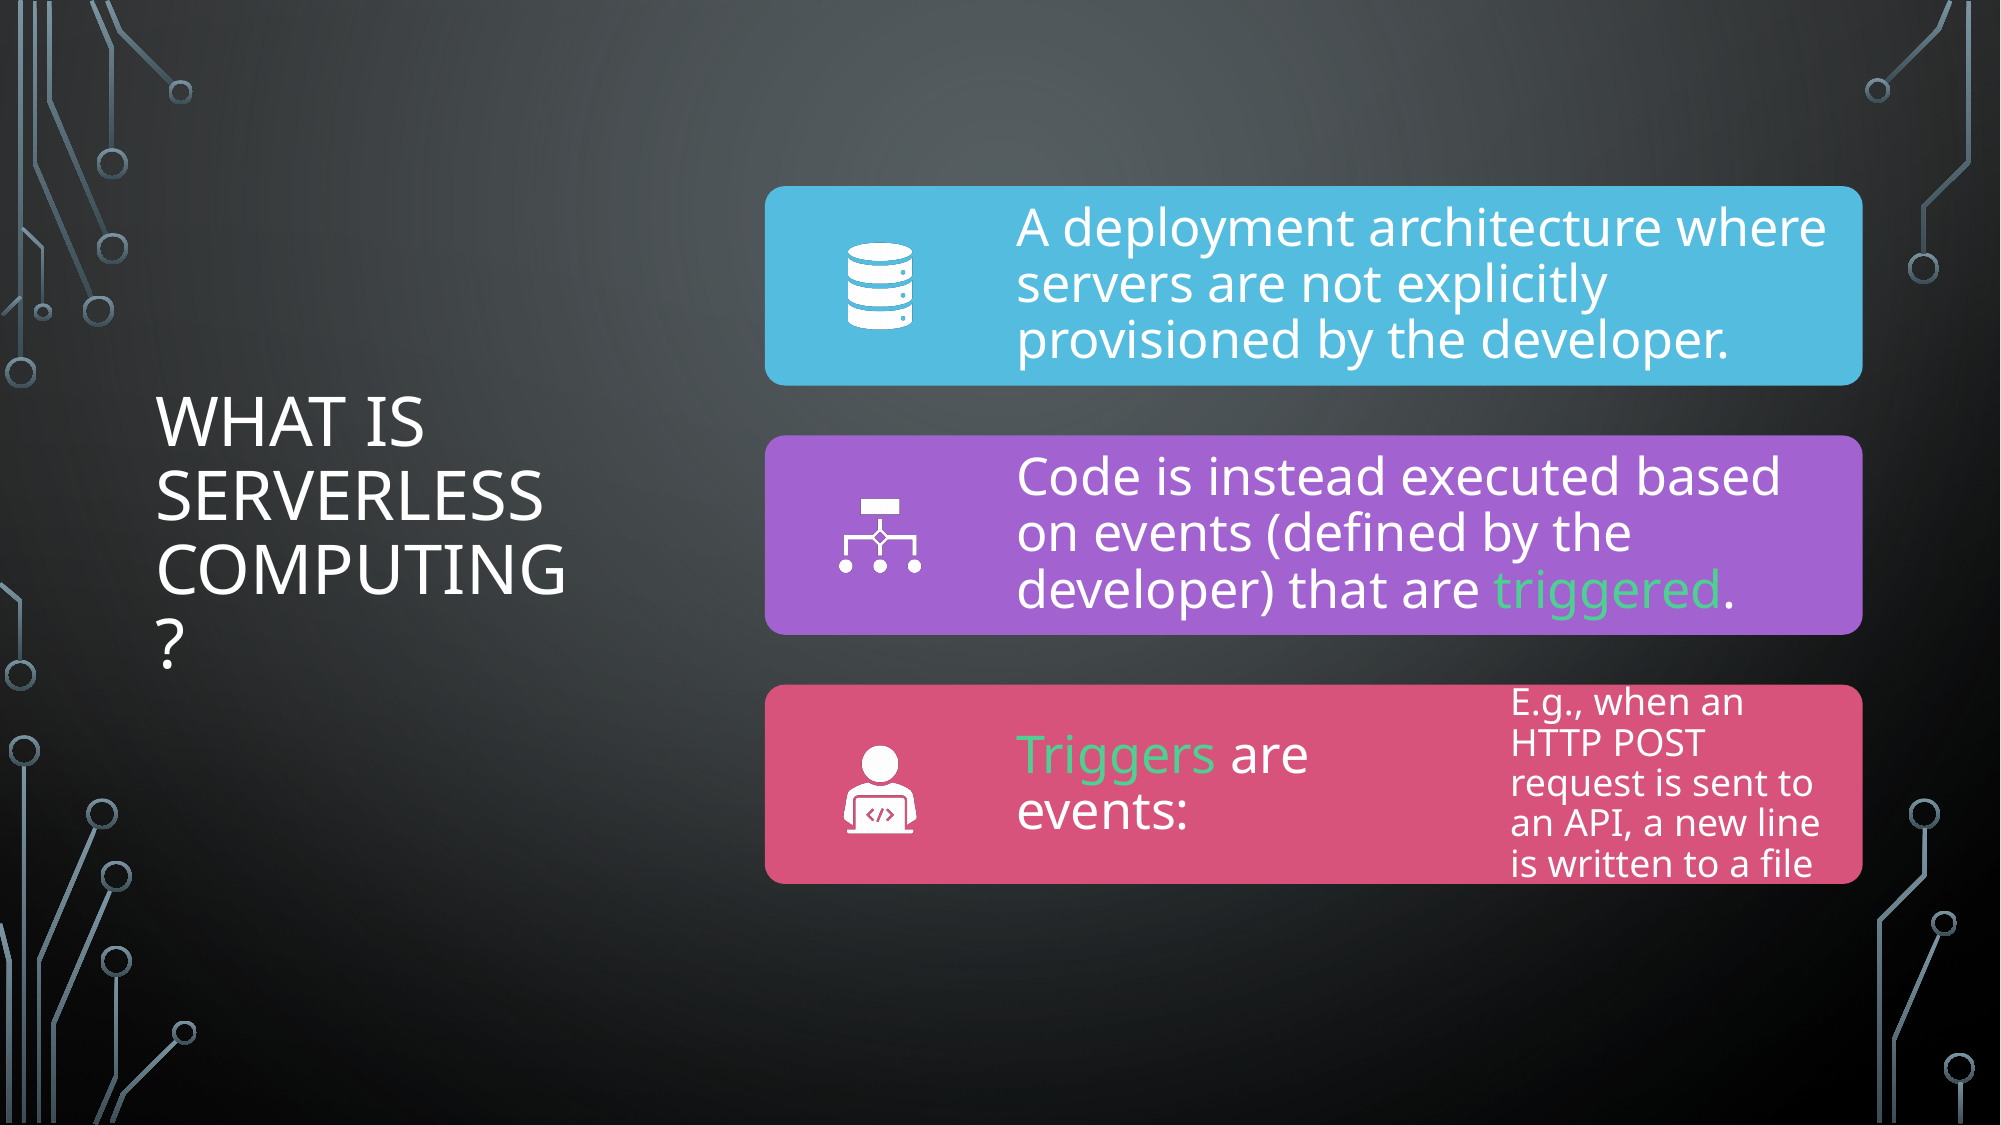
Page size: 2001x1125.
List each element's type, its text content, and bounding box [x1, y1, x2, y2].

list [764, 185, 1863, 885]
title What is Serverless Computing? [139, 186, 590, 885]
